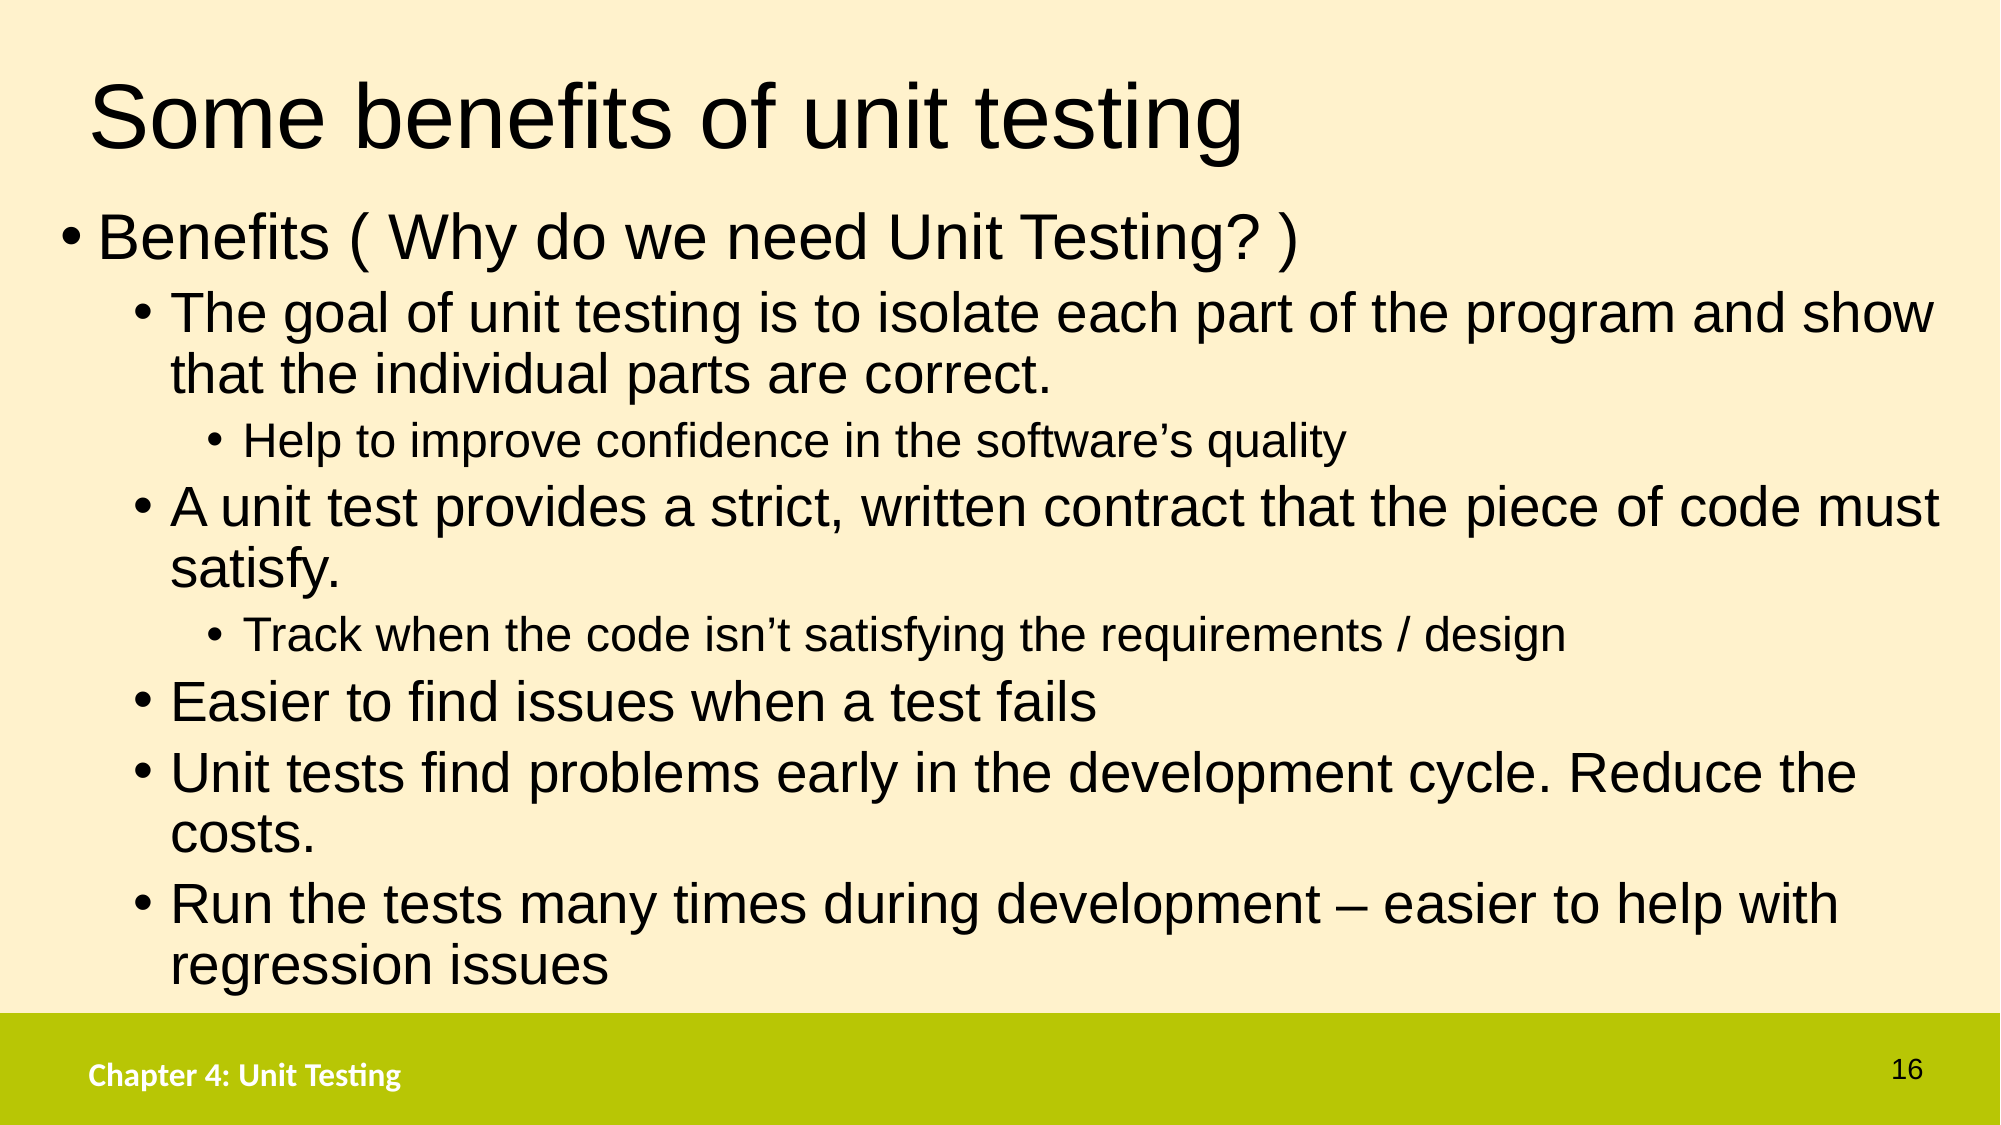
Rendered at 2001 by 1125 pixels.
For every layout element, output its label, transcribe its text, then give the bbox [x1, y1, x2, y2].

slide_number 16 [1412, 1042, 1939, 1103]
footer Chapter 4: Unit Testing [73, 1042, 1002, 1103]
title Some benefits of unit testing [73, 24, 1750, 196]
list Benefits ( Why do we need Unit Testing? ) The goal of unit testing is to isolate each part of the program and show that the individual parts are correct. Help to improve confidence in the software’s quality A unit test provides a strict, written contract that the piece of code must satisfy. Track when the code isn’t satisfying the requirements / design Easier to find issues when a test fails Unit tests find problems early in the development cycle. Reduce the costs. Run the tests many times during development – easier to help with regression issues [45, 196, 1971, 1007]
